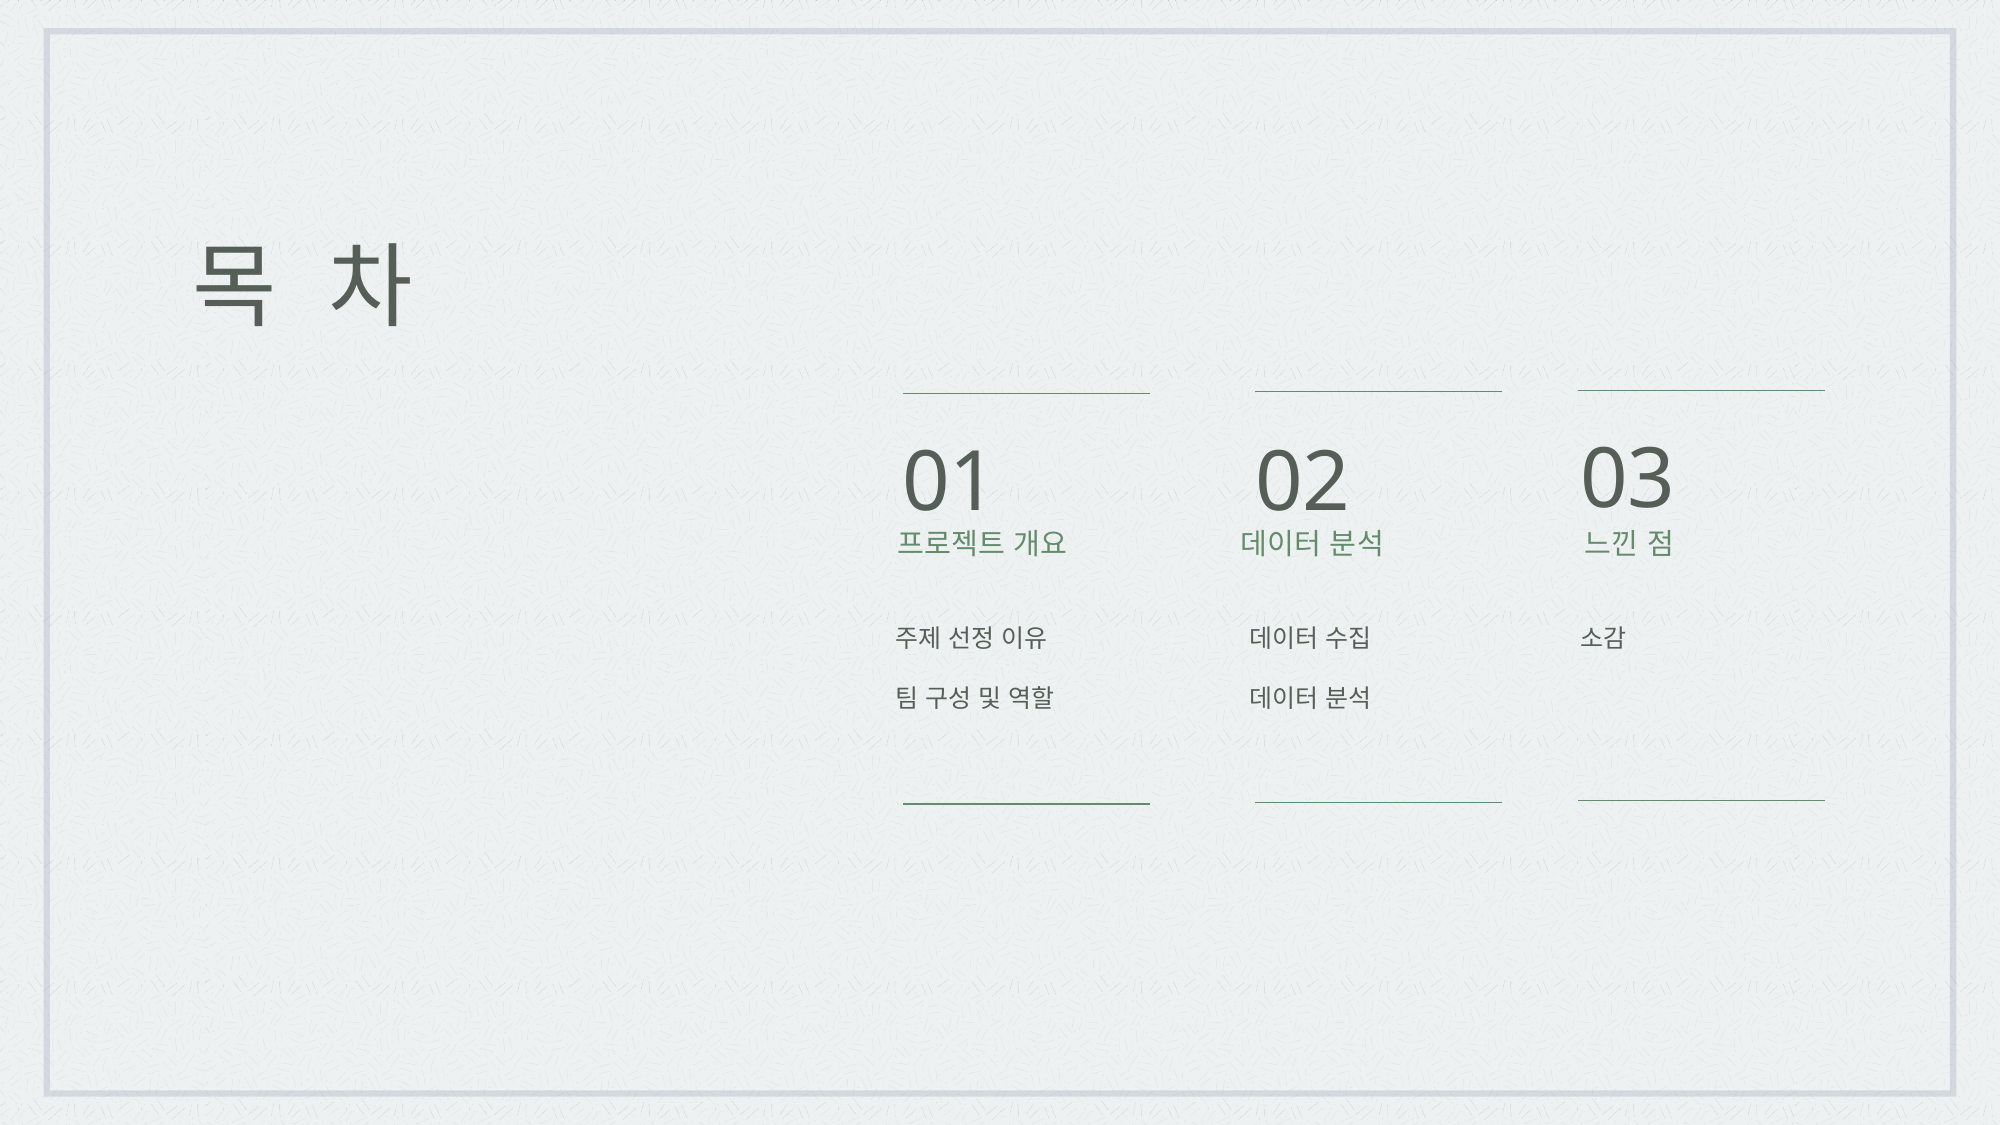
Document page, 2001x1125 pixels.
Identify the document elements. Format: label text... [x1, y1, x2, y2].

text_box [885, 518, 1688, 569]
text_box 목 차 [143, 220, 428, 345]
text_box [882, 615, 1641, 750]
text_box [887, 416, 1691, 537]
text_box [903, 390, 1825, 804]
picture [0, 0, 2000, 1125]
